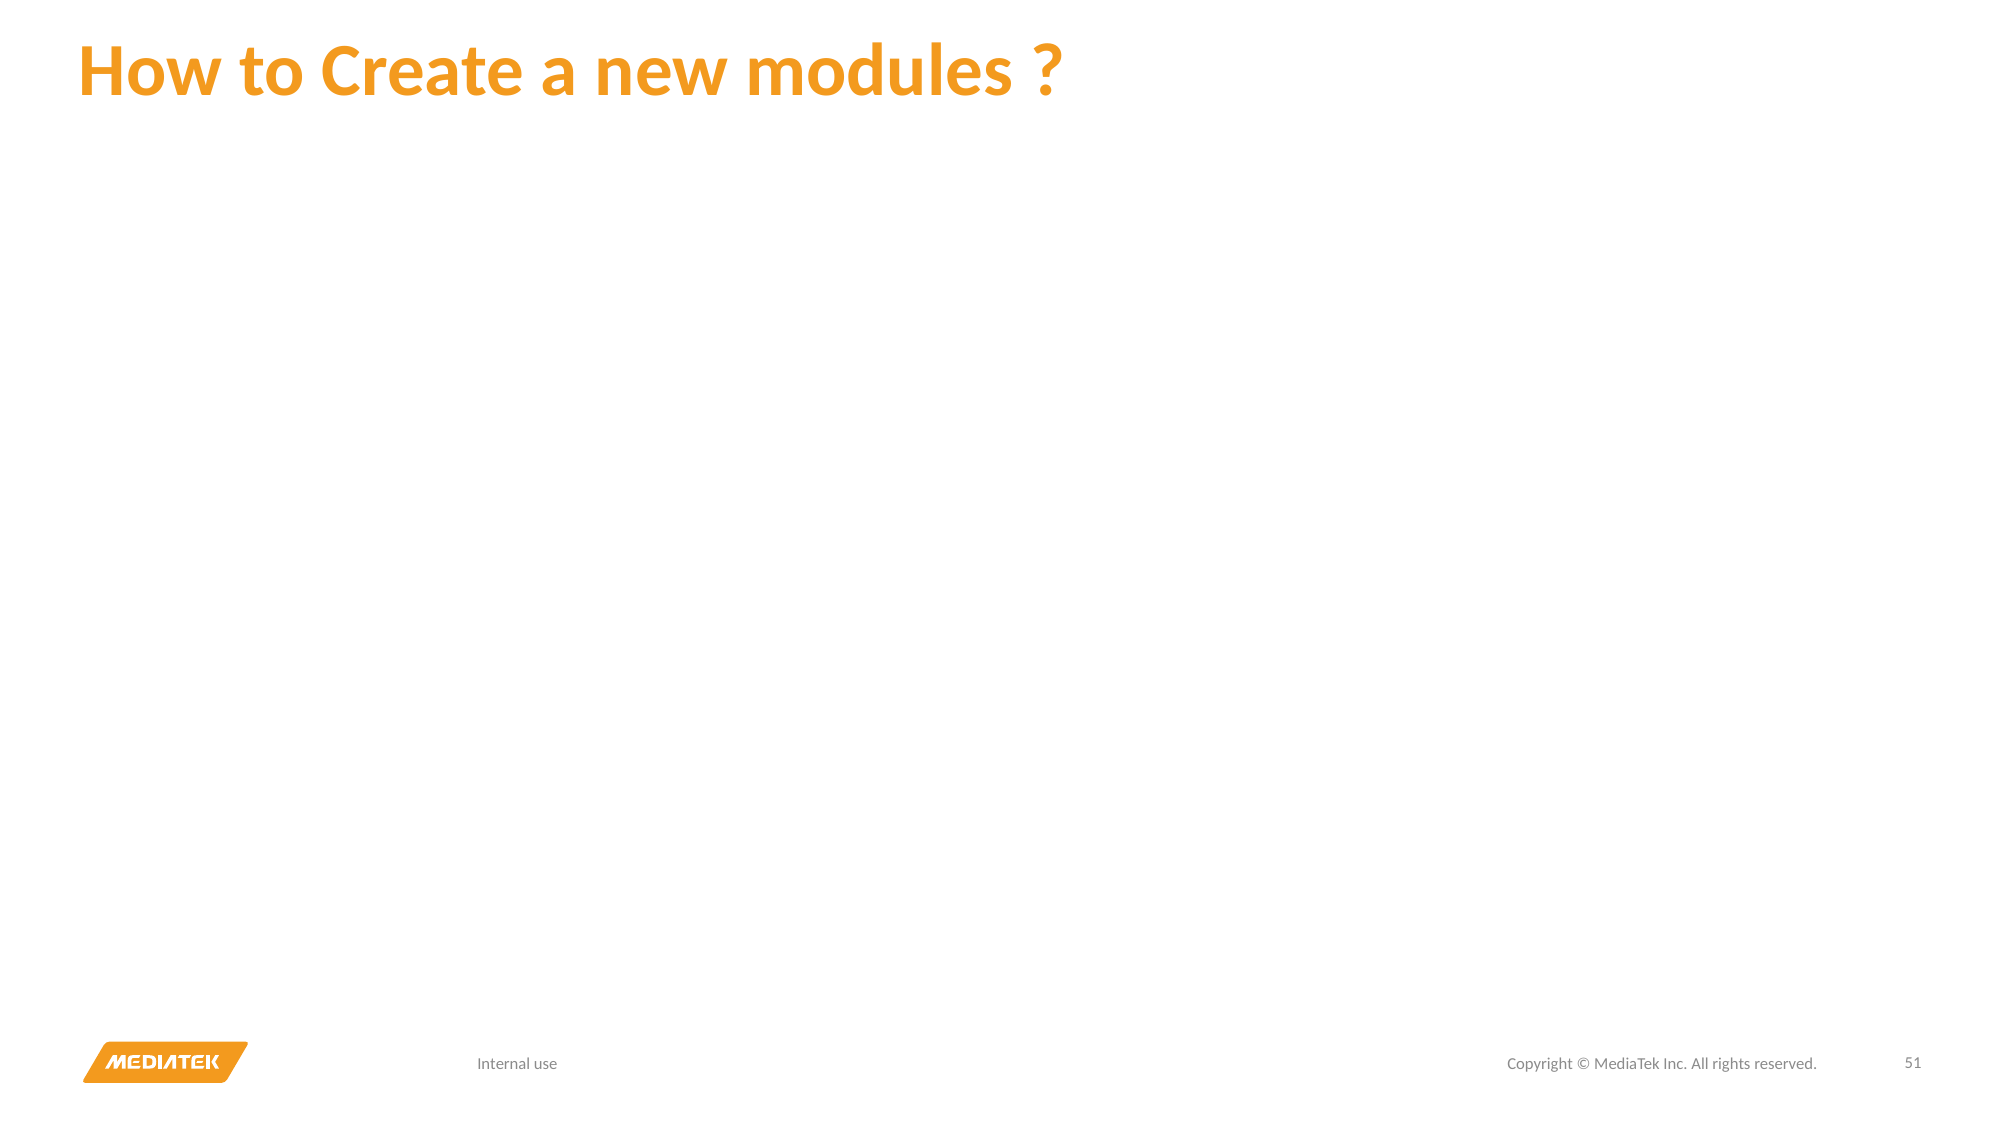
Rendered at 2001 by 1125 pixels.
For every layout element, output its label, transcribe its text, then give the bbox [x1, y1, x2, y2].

footer Internal use [477, 1051, 1187, 1075]
slide_number 51 [1860, 1050, 1922, 1075]
title How to Create a new modules ? [78, 36, 1922, 145]
slide_number Copyright © MediaTek Inc. All rights reserved. [1305, 1051, 1819, 1075]
